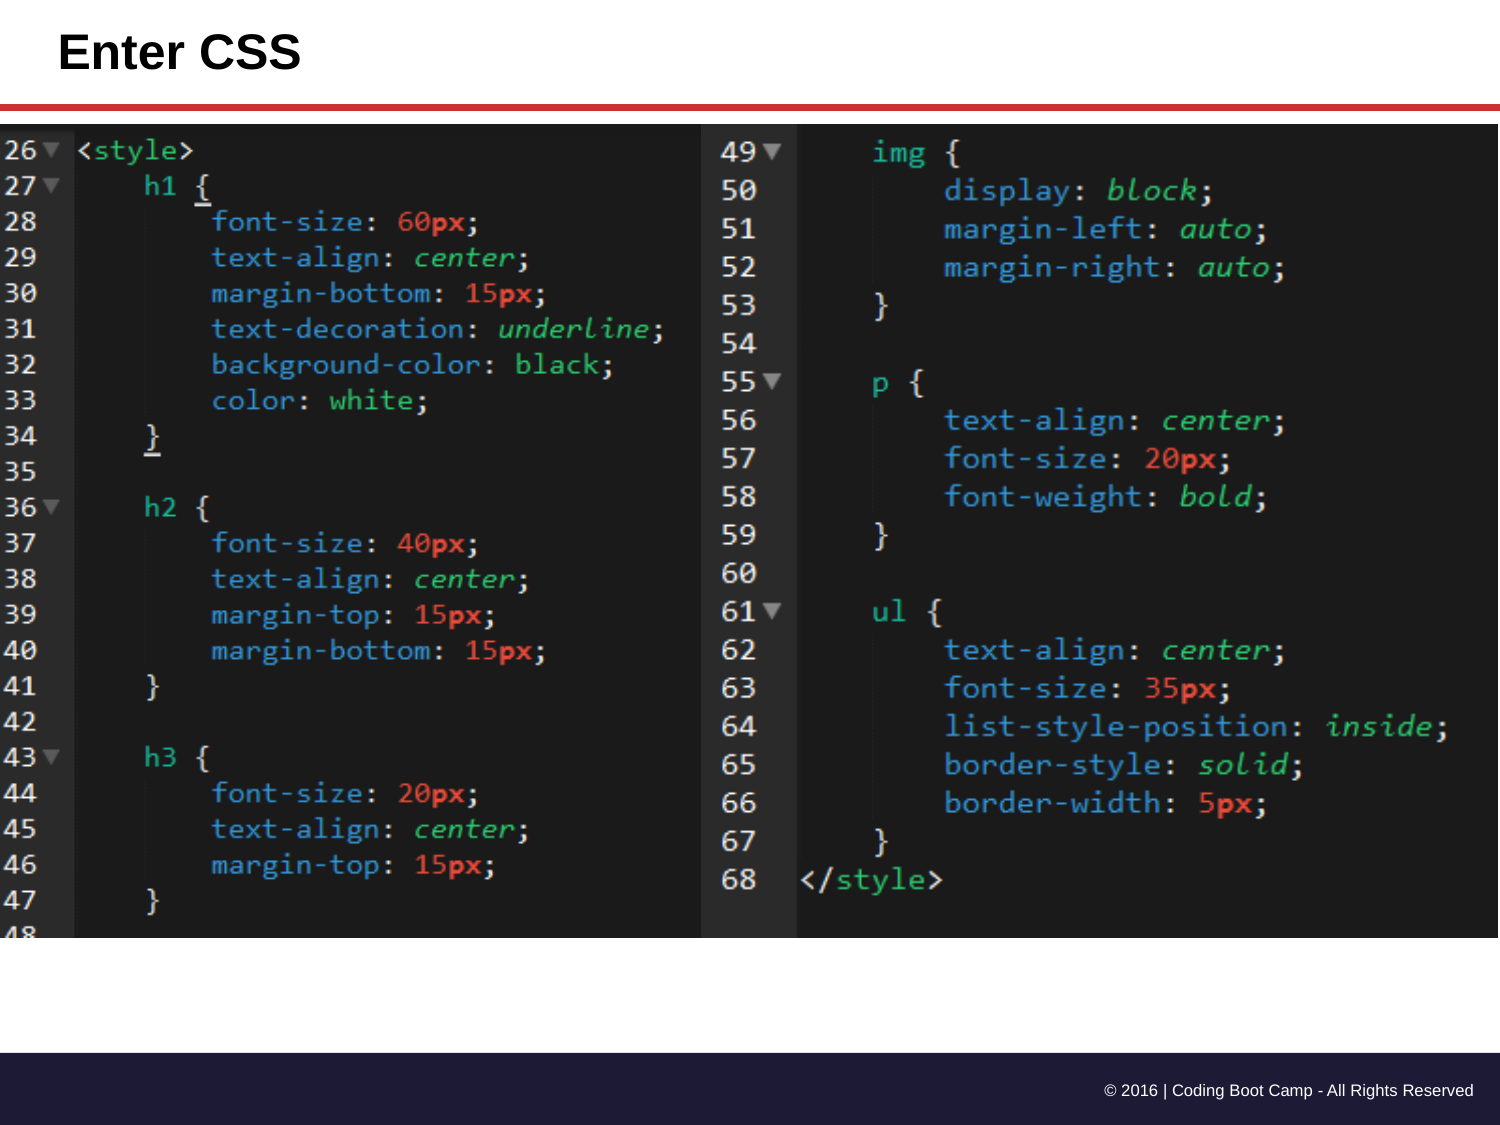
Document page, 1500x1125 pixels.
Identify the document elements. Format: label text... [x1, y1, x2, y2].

picture [0, 124, 1499, 938]
title Enter CSS [50, 0, 948, 108]
